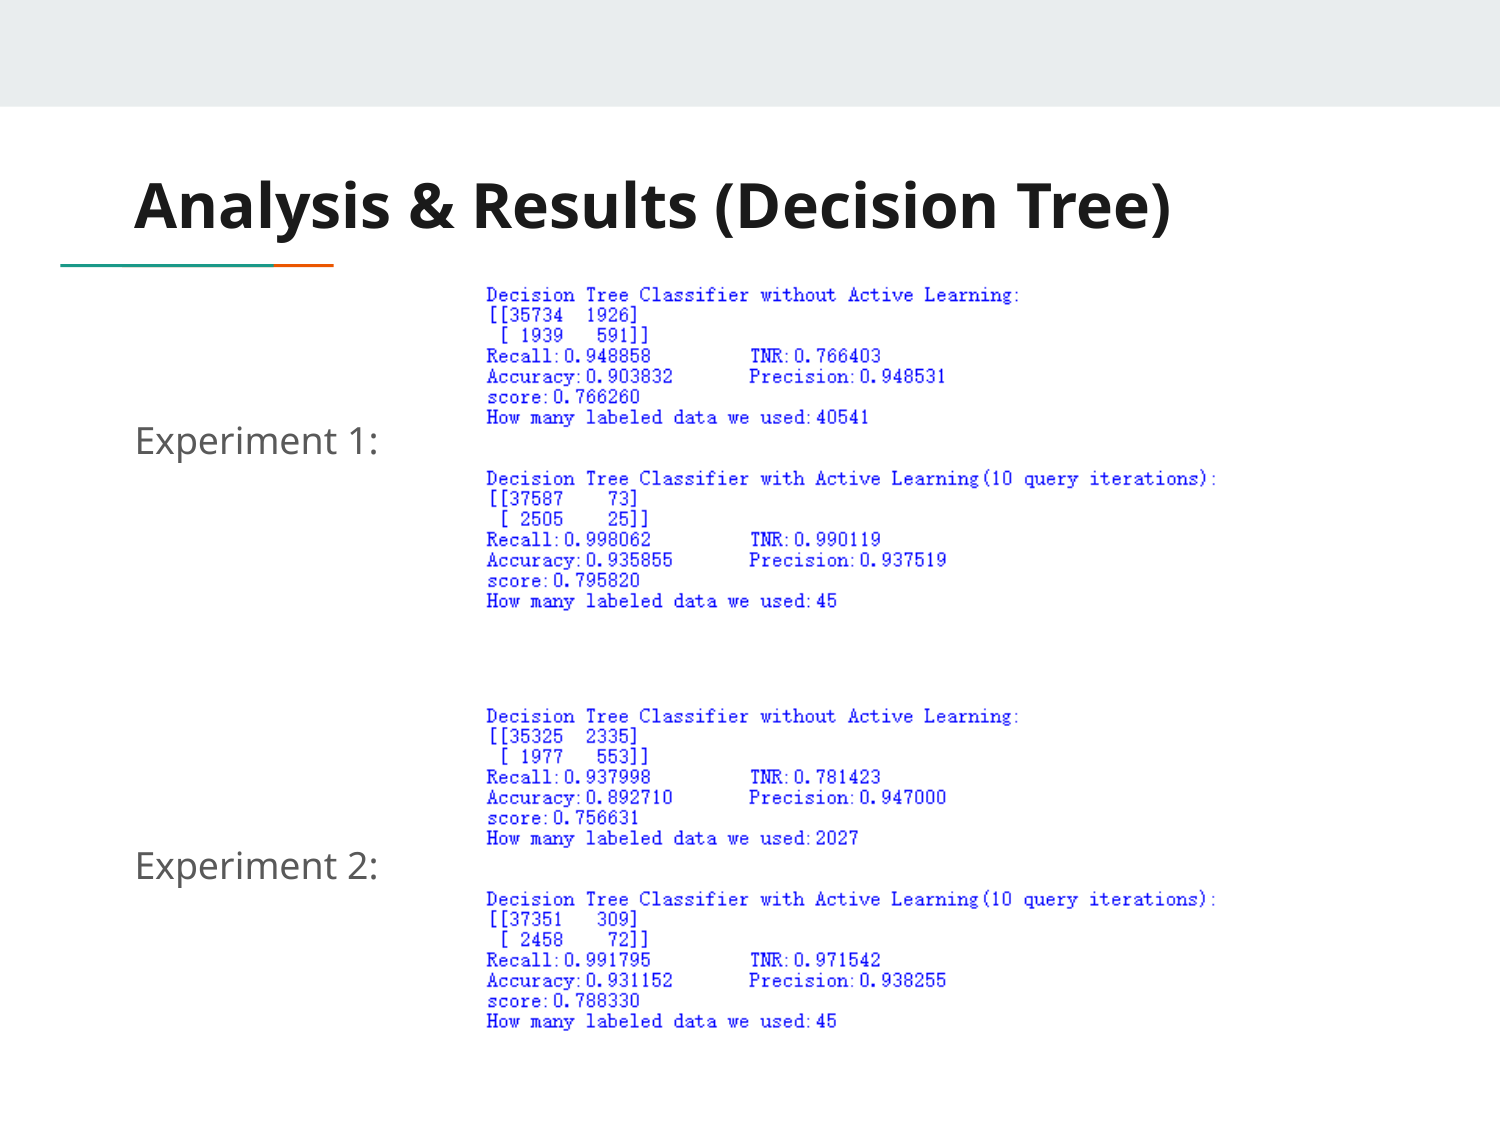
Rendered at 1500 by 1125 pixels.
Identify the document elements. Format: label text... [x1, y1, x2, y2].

picture [481, 690, 1245, 1046]
picture [481, 267, 1268, 628]
list Experiment 1: Experiment 2: [119, 317, 1381, 1076]
title Analysis & Results (Decision Tree) [119, 150, 1381, 268]
